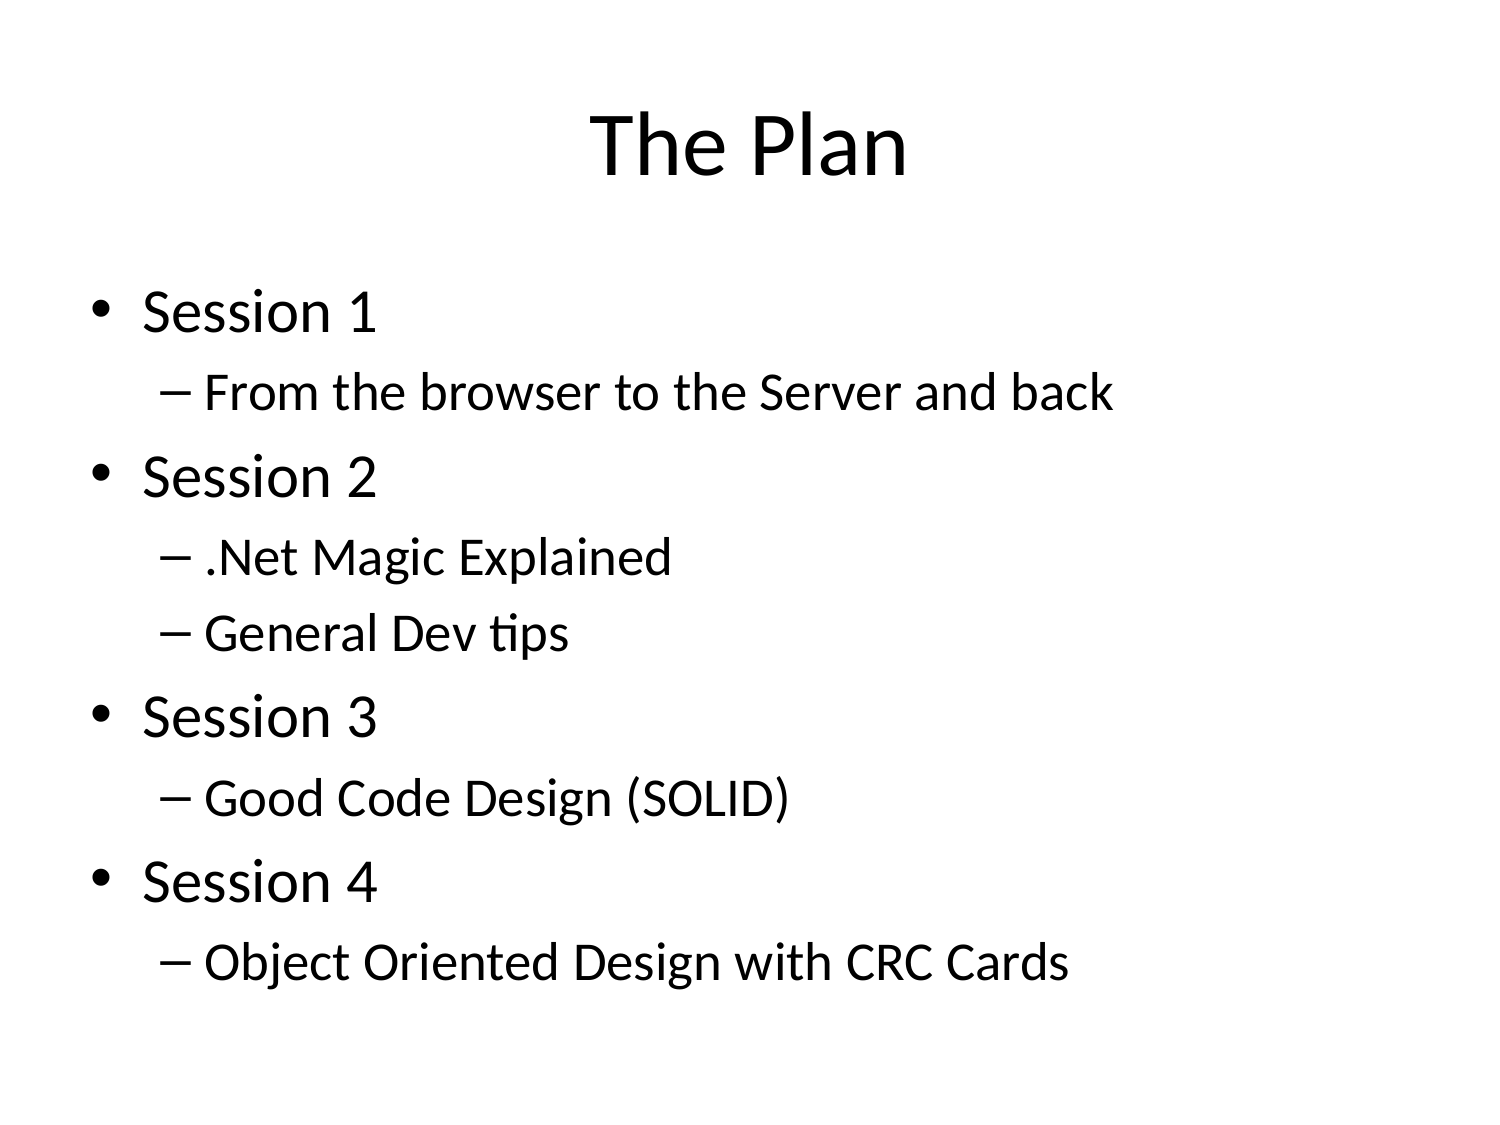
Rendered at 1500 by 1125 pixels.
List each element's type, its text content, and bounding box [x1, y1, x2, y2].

list Session 1 From the browser to the Server and back Session 2 .Net Magic Explained General Dev tips Session 3 Good Code Design (SOLID) Session 4 Object Oriented Design with CRC Cards [75, 262, 1425, 1005]
title The Plan [75, 45, 1425, 233]
